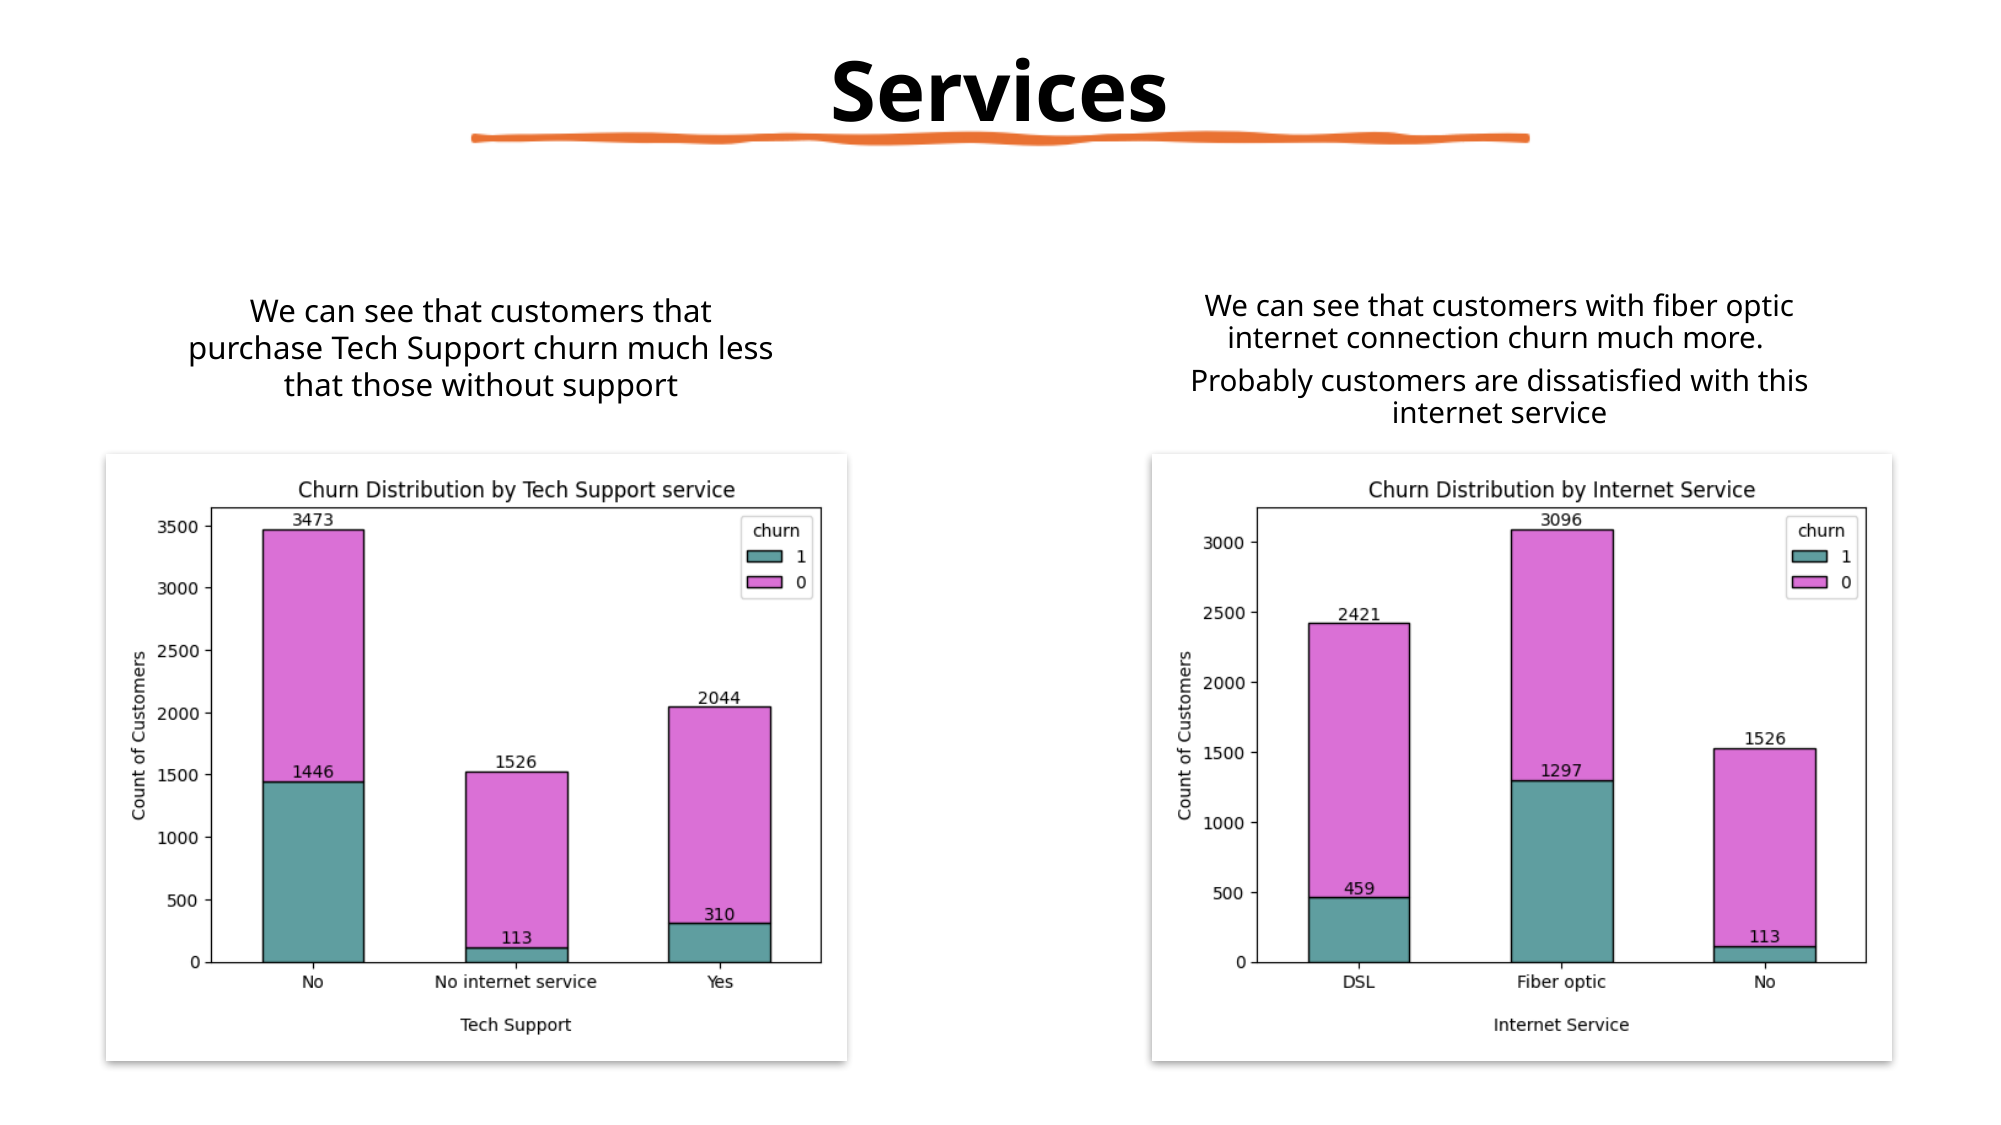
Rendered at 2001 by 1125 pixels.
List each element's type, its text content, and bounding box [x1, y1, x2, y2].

picture [1165, 468, 1879, 1048]
text_box We can see that customers with fiber optic internet connection churn much more. Probably customers are dissatisfied with this internet service [1126, 283, 1865, 438]
text_box We can see that customers that purchase Tech Support churn much less that those without support [158, 283, 795, 425]
picture [447, 114, 1553, 160]
picture [120, 468, 833, 1048]
text_box Services [0, 30, 2000, 146]
